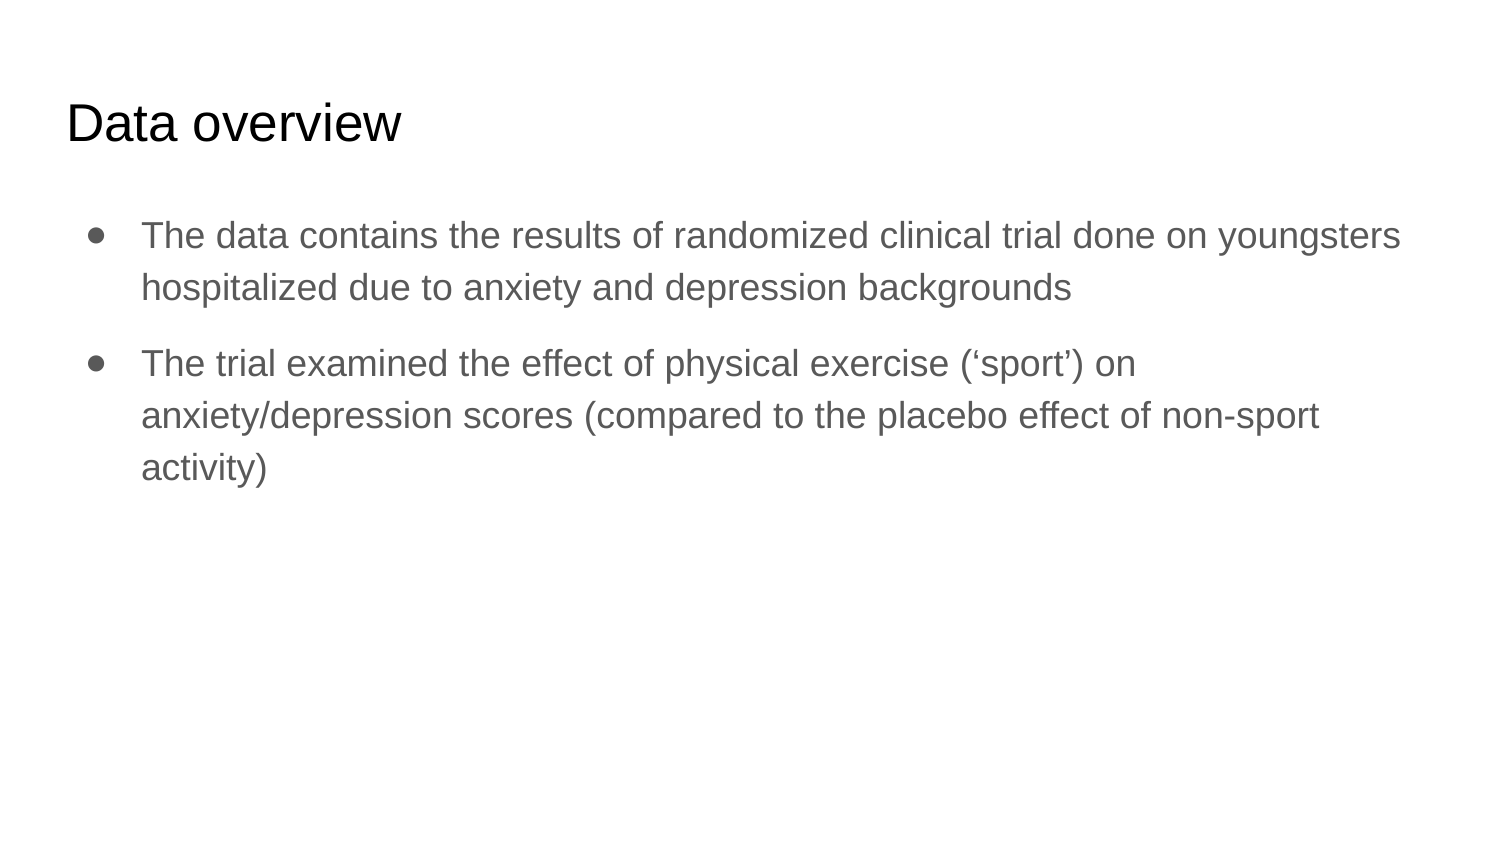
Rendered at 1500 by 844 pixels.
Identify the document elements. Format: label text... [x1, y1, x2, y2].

title Data overview [51, 72, 1449, 167]
list The data contains the results of randomized clinical trial done on youngsters hospitalized due to anxiety and depression backgrounds The trial examined the effect of physical exercise (‘sport’) on anxiety/depression scores (compared to the placebo effect of non-sport activity) [51, 189, 1449, 750]
